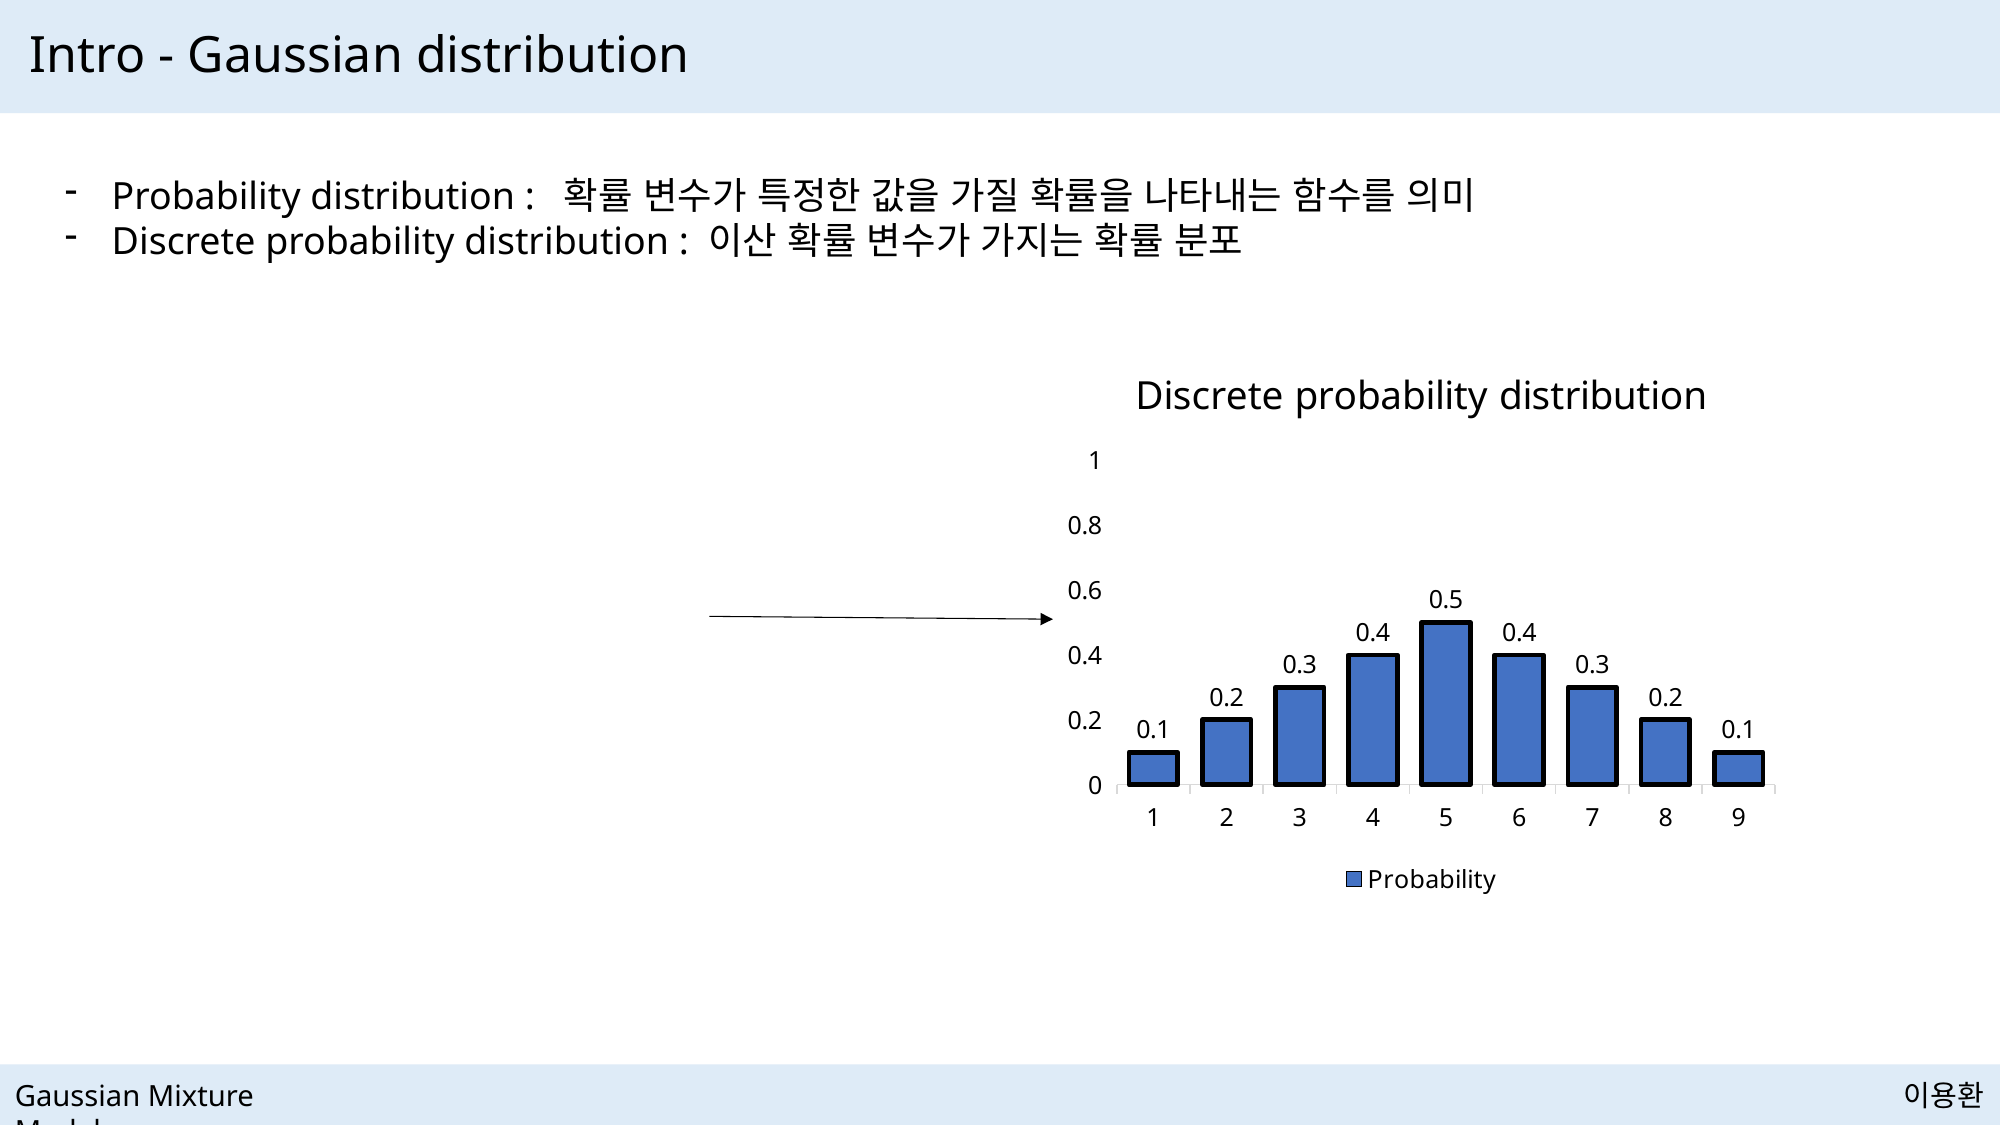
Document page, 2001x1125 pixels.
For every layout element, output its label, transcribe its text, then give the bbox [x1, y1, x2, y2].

text_box Probability distribution : 확률 변수가 특정한 값을 가질 확률을 나타내는 함수를 의미 Discrete probability distribution : 이산 확률 변수가 가지는 확률 분포 [50, 164, 1949, 270]
title Intro - Gaussian distribution [14, 15, 1986, 98]
chart [1052, 335, 1790, 903]
